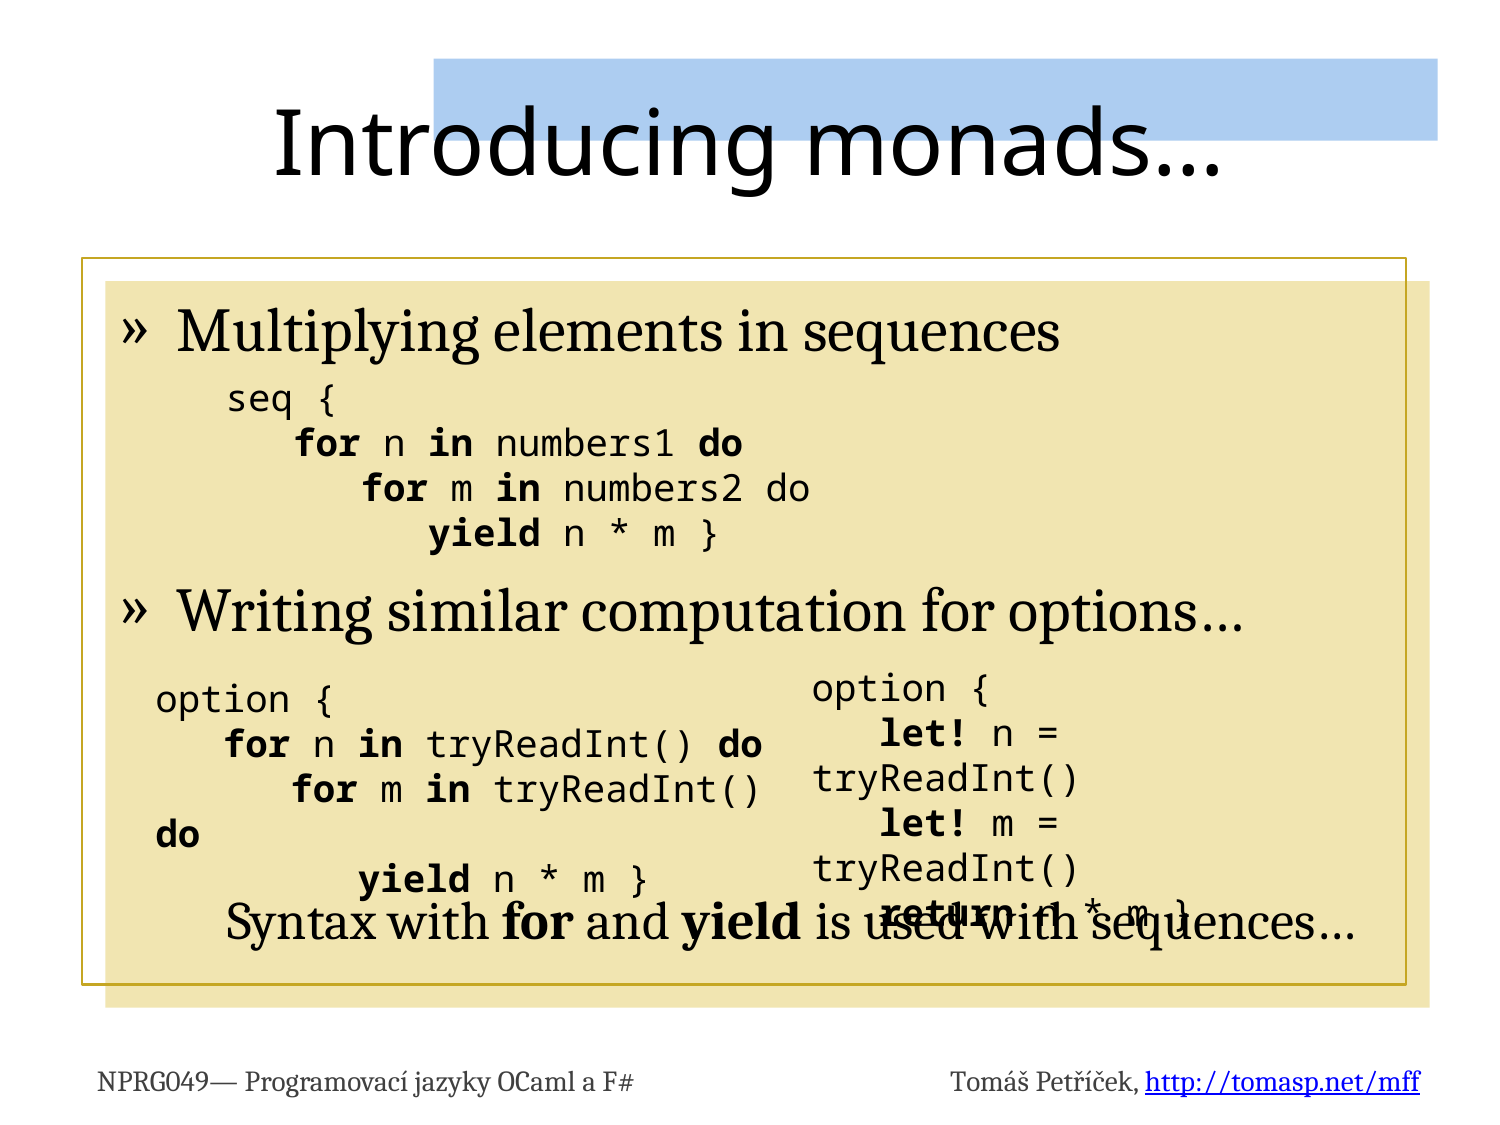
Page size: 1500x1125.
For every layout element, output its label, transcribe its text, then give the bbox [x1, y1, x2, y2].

text_box option { for n in tryReadInt() do for m in tryReadInt() do yield n * m } [140, 667, 796, 908]
text_box seq { for n in numbers1 do for m in numbers2 do yield n * m } [210, 366, 1125, 562]
list Multiplying elements in sequences Writing similar computation for options… Syntax with for and yield is used with sequences… [105, 281, 1425, 1005]
text_box option { let! n = tryReadInt() let! m = tryReadInt() return n * m } [796, 656, 1336, 941]
title Introducing monads… [75, 45, 1425, 233]
